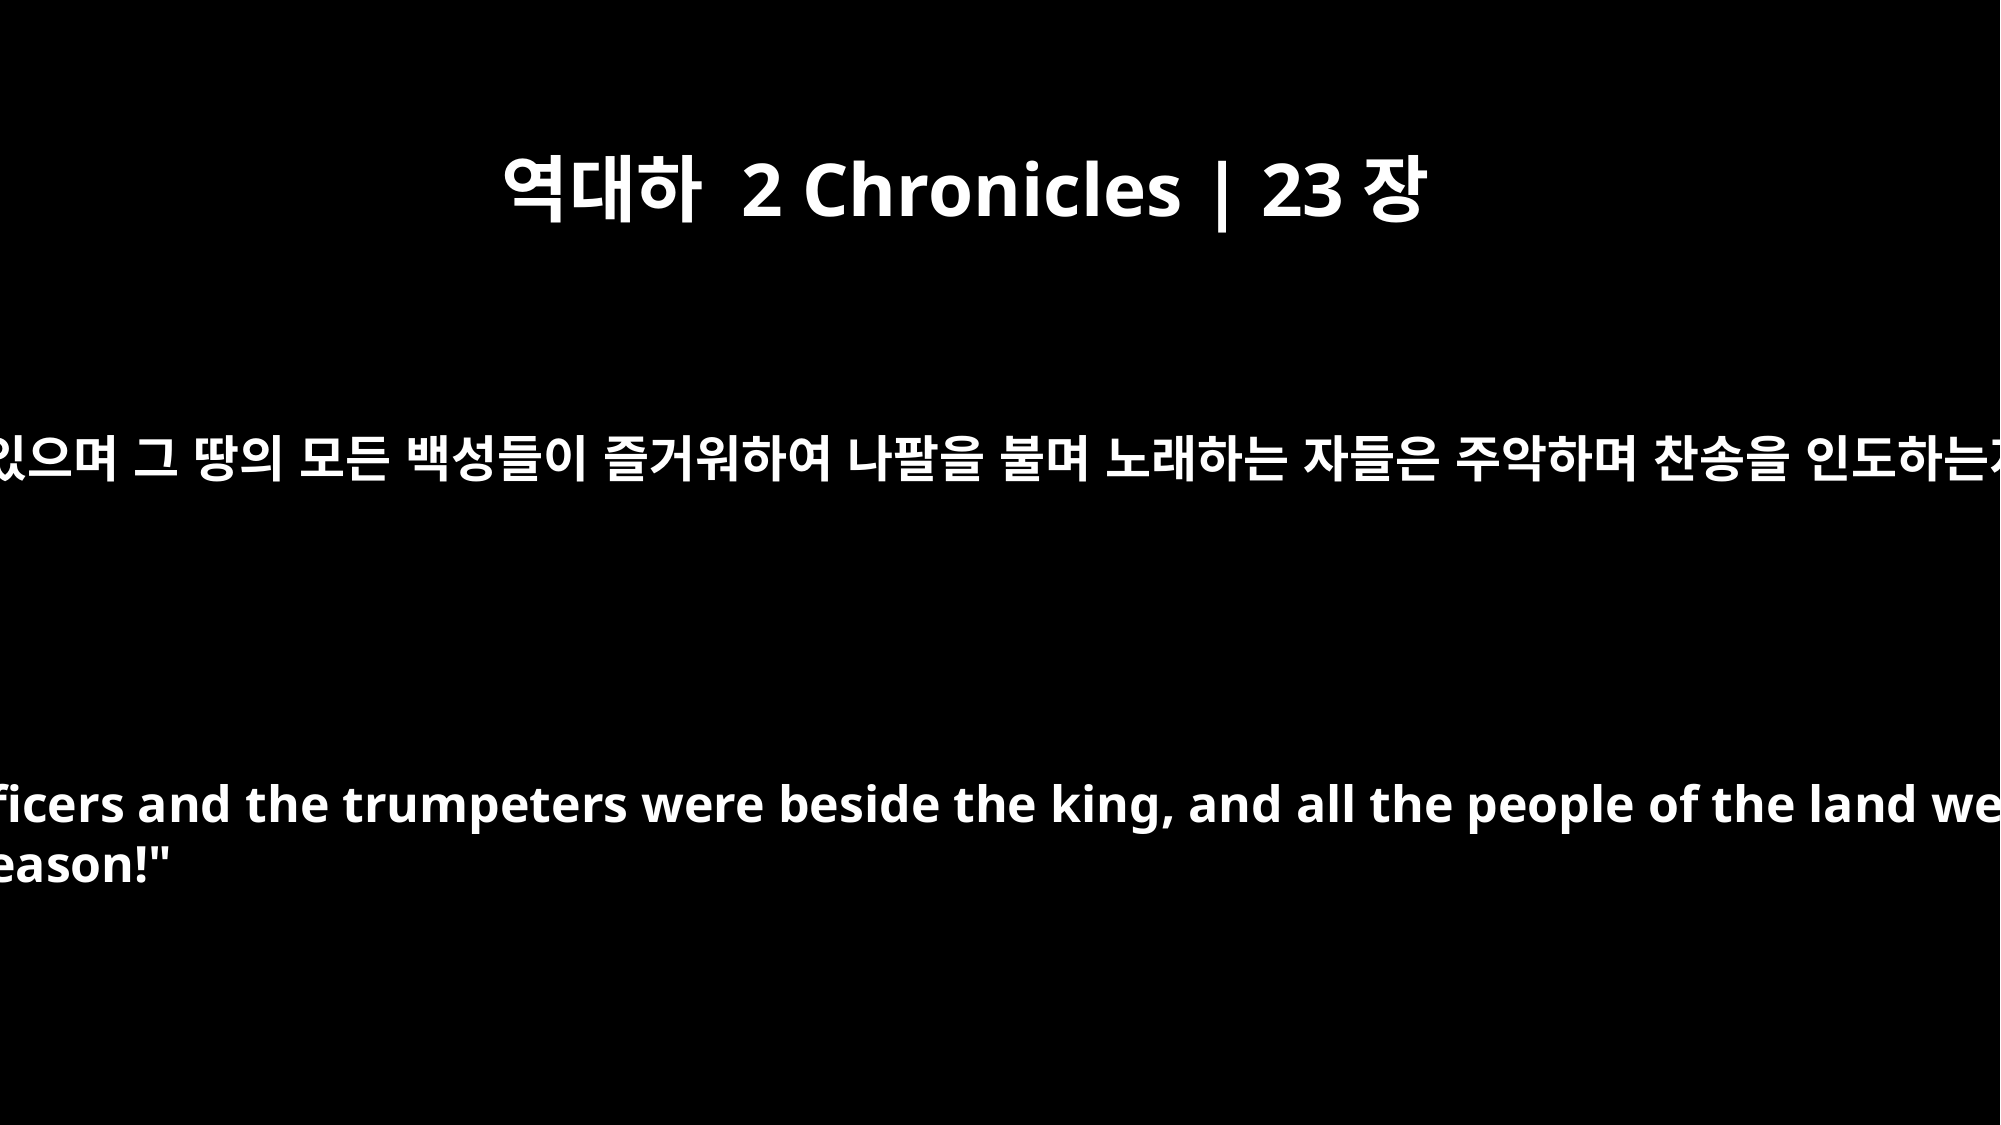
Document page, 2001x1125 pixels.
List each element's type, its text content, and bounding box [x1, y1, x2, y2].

text_box 13 보매 왕이 성전 문 기둥 곁에 섰고 지휘관들과 나팔수들이 왕의 곁에 모셔 서 있으며 그 땅의 모든 백성들이 즐거워하여 나팔을 불며 노래하는 자들은 주악하며 찬송을 인도하는지라 이에 아달랴가 그의 옷을 찢으며 외치되 반역이로다 반역이로다 하매 [0, 359, 2000, 495]
text_box 역대하 2 Chronicles | 23장 [487, 136, 1445, 239]
text_box She looked, and there was the king, standing by his pillar at the entrance. The officers and the trumpeters were beside the king, and all the people of the land were rejoicing and blowing trumpets, and singers with musical instruments were leading the praises. Then Athaliah tore her robes and shouted, "Treason! Treason!" [0, 764, 2000, 900]
